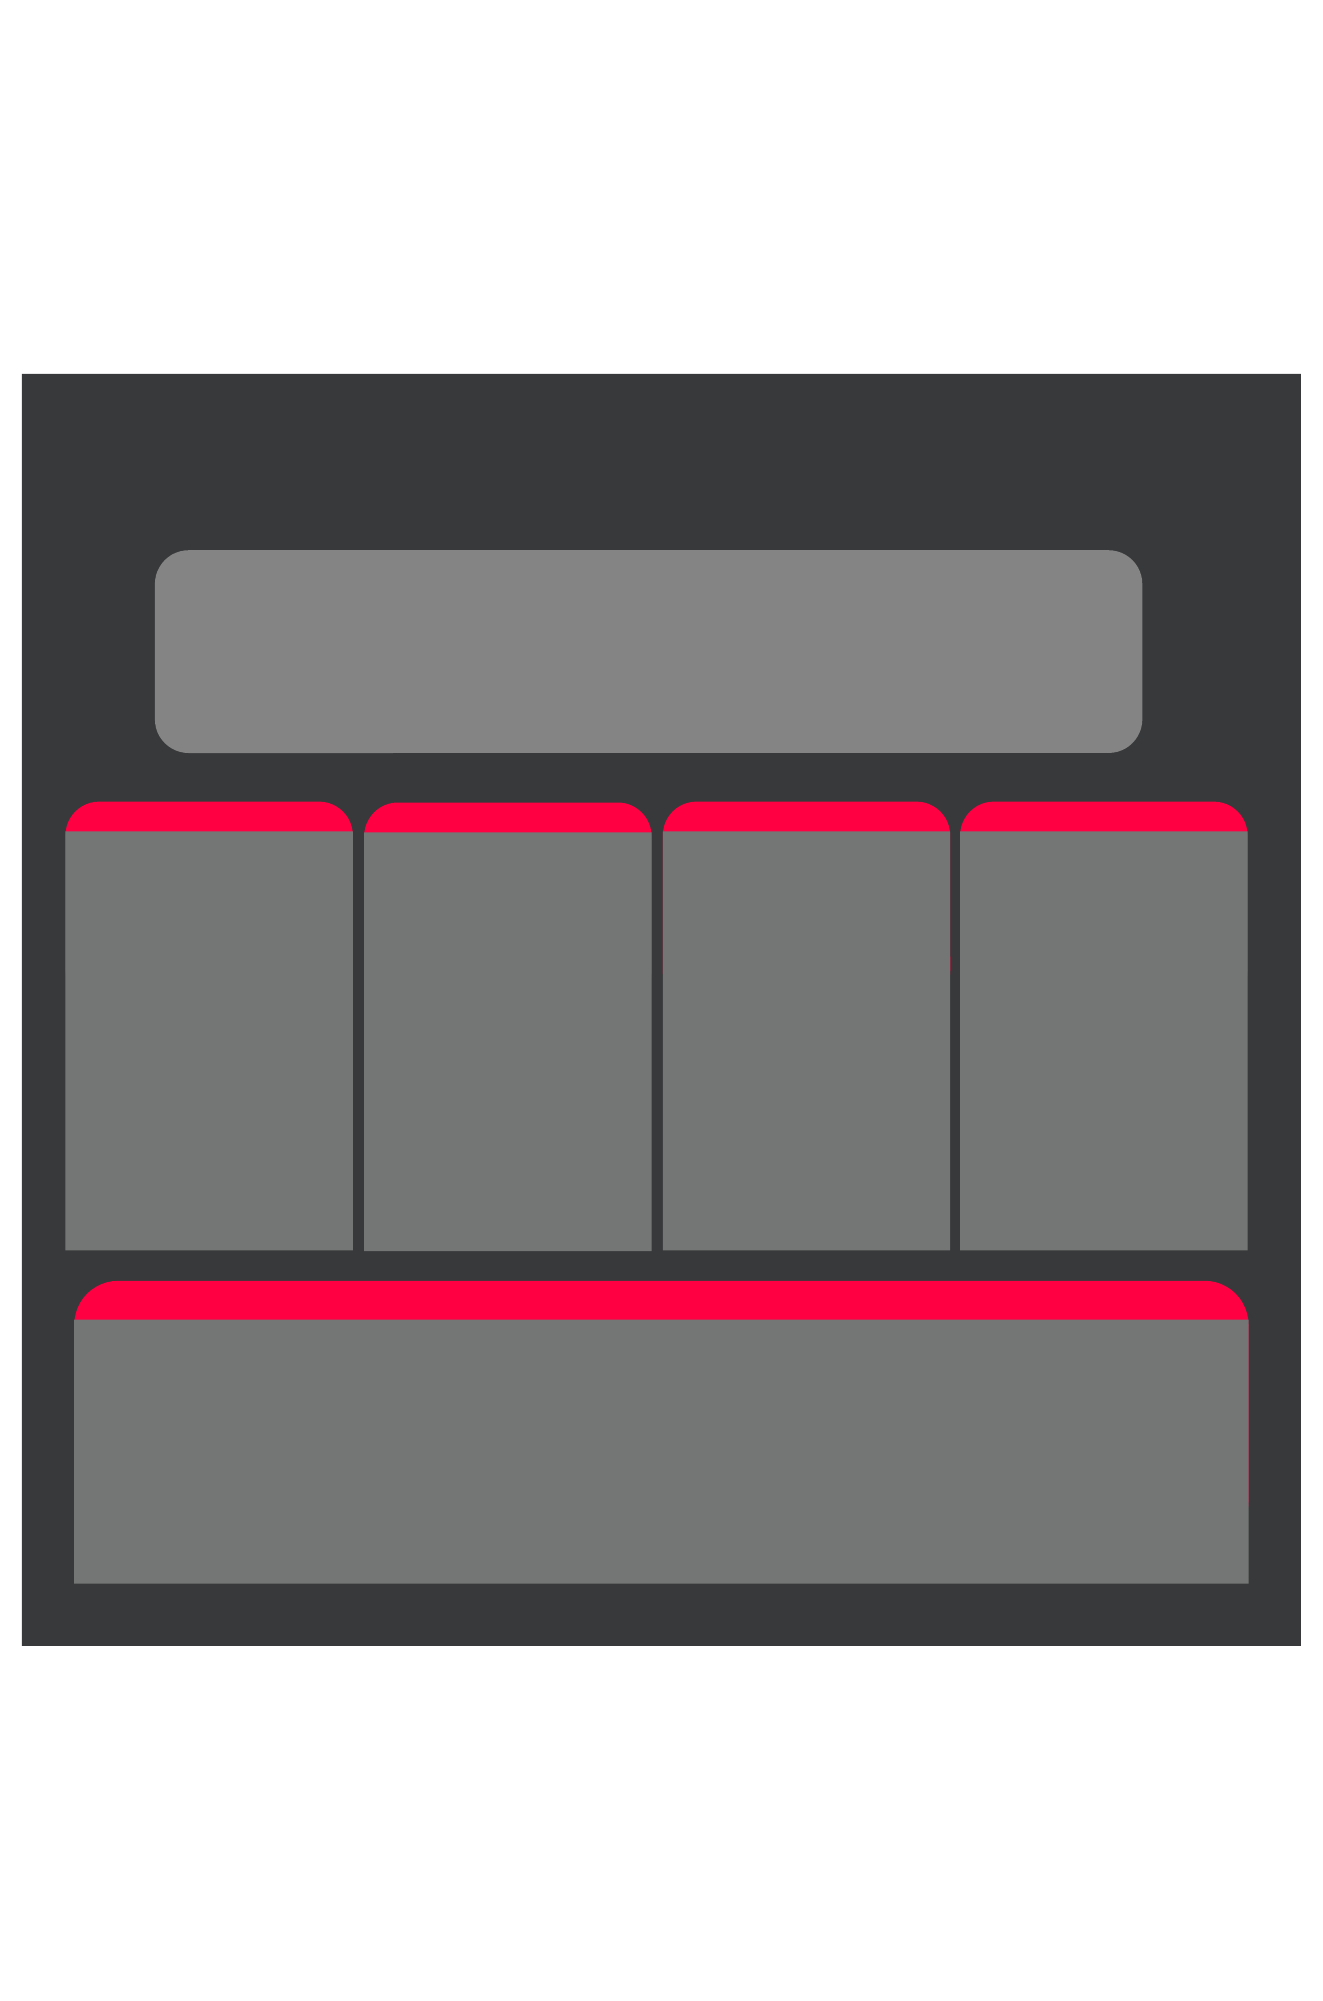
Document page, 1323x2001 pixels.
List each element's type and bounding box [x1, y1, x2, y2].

text_box [74, 1280, 1249, 1584]
text_box [364, 802, 652, 1252]
text_box [662, 801, 951, 1251]
text_box [960, 801, 1248, 1251]
text_box [21, 373, 1302, 1647]
text_box [153, 549, 1144, 755]
text_box [65, 801, 353, 1251]
